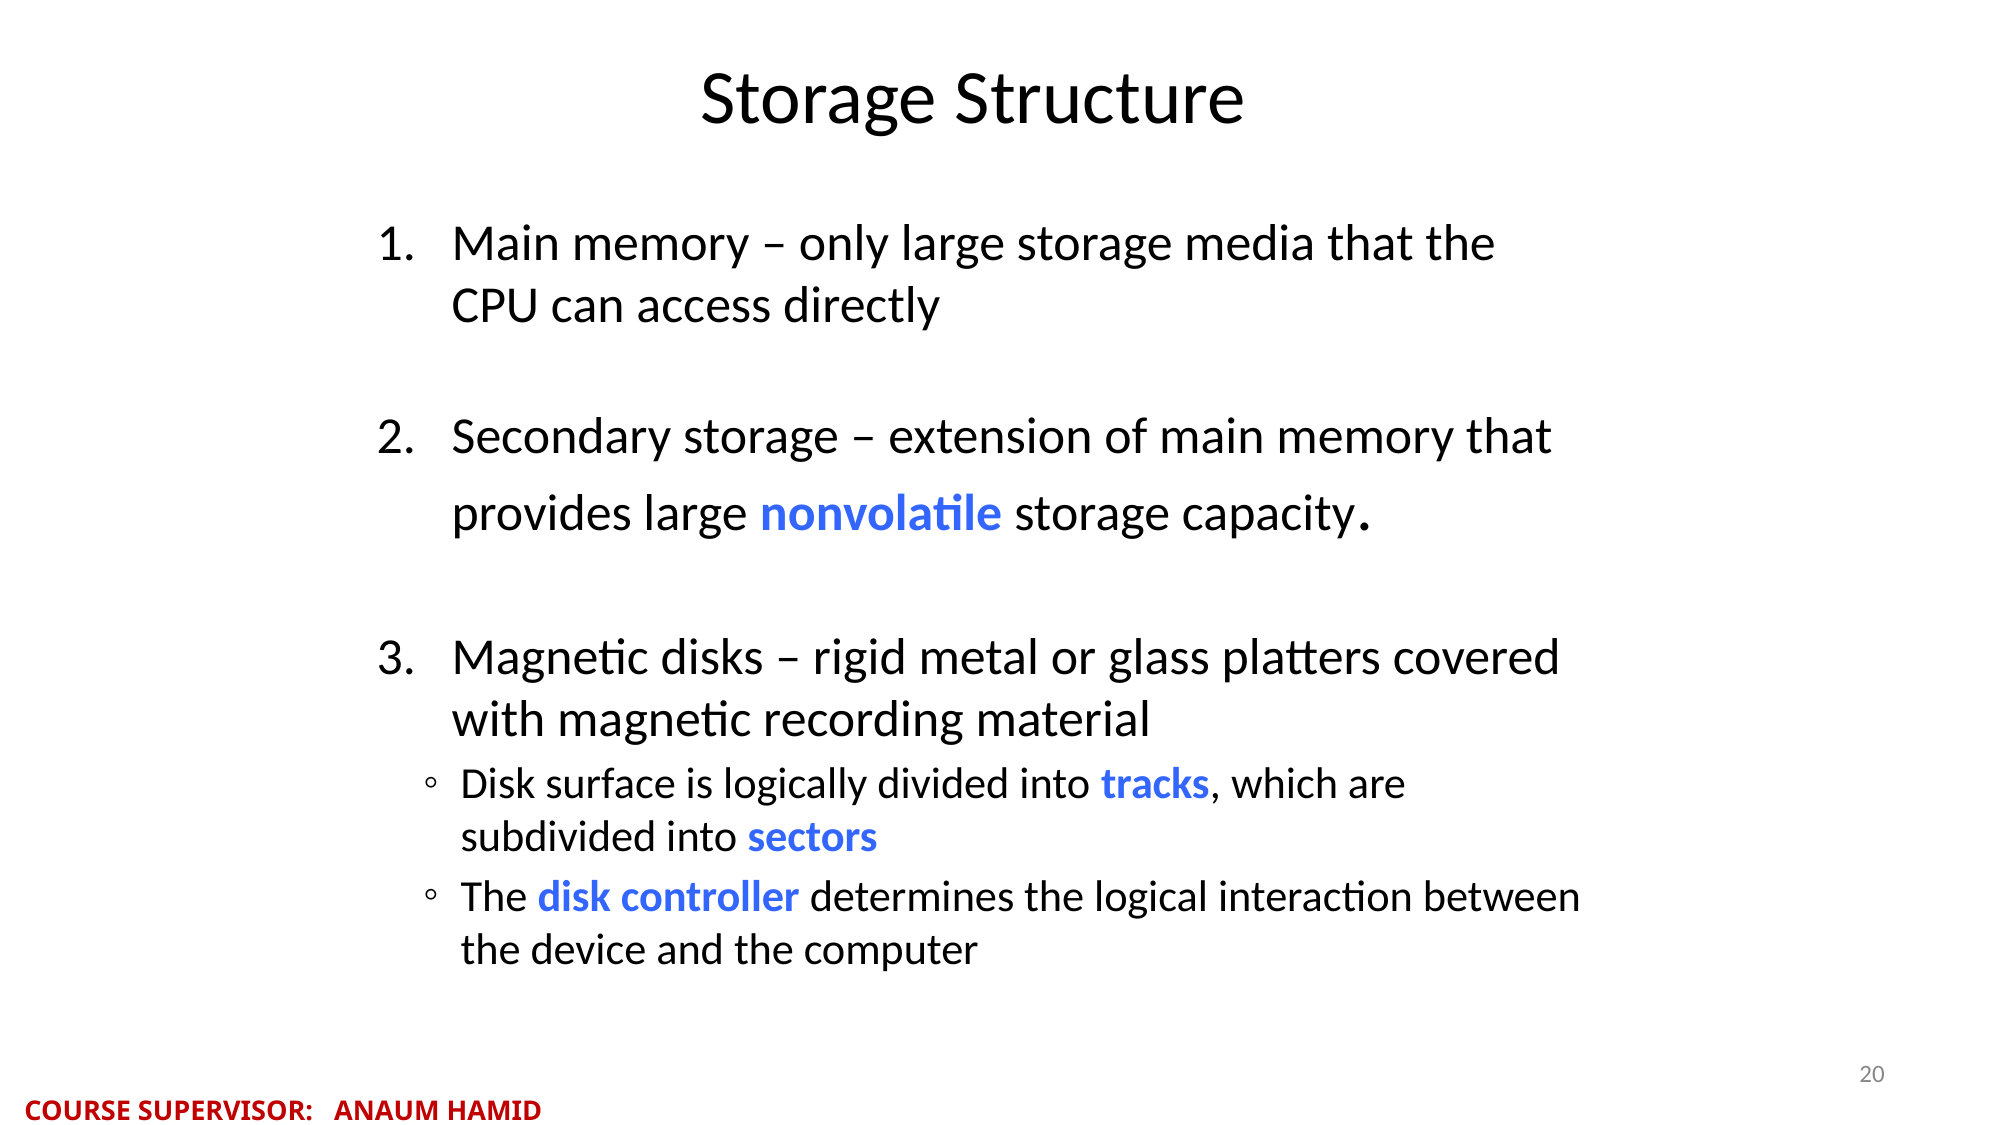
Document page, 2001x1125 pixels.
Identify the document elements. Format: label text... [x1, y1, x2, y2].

slide_number ‹#› [1433, 1042, 1900, 1103]
text_box COURSE SUPERVISOR: ANAUM HAMID [22, 1087, 688, 1125]
list Main memory – only large storage media that the CPU can access directly Secondary storage – extension of main memory that provides large nonvolatile storage capacity. Magnetic disks – rigid metal or glass platters covered with magnetic recording material Disk surface is logically divided into tracks, which are subdivided into sectors The disk controller determines the logical interaction between the device and the computer [343, 200, 1603, 1080]
title Storage Structure [298, 45, 1649, 141]
